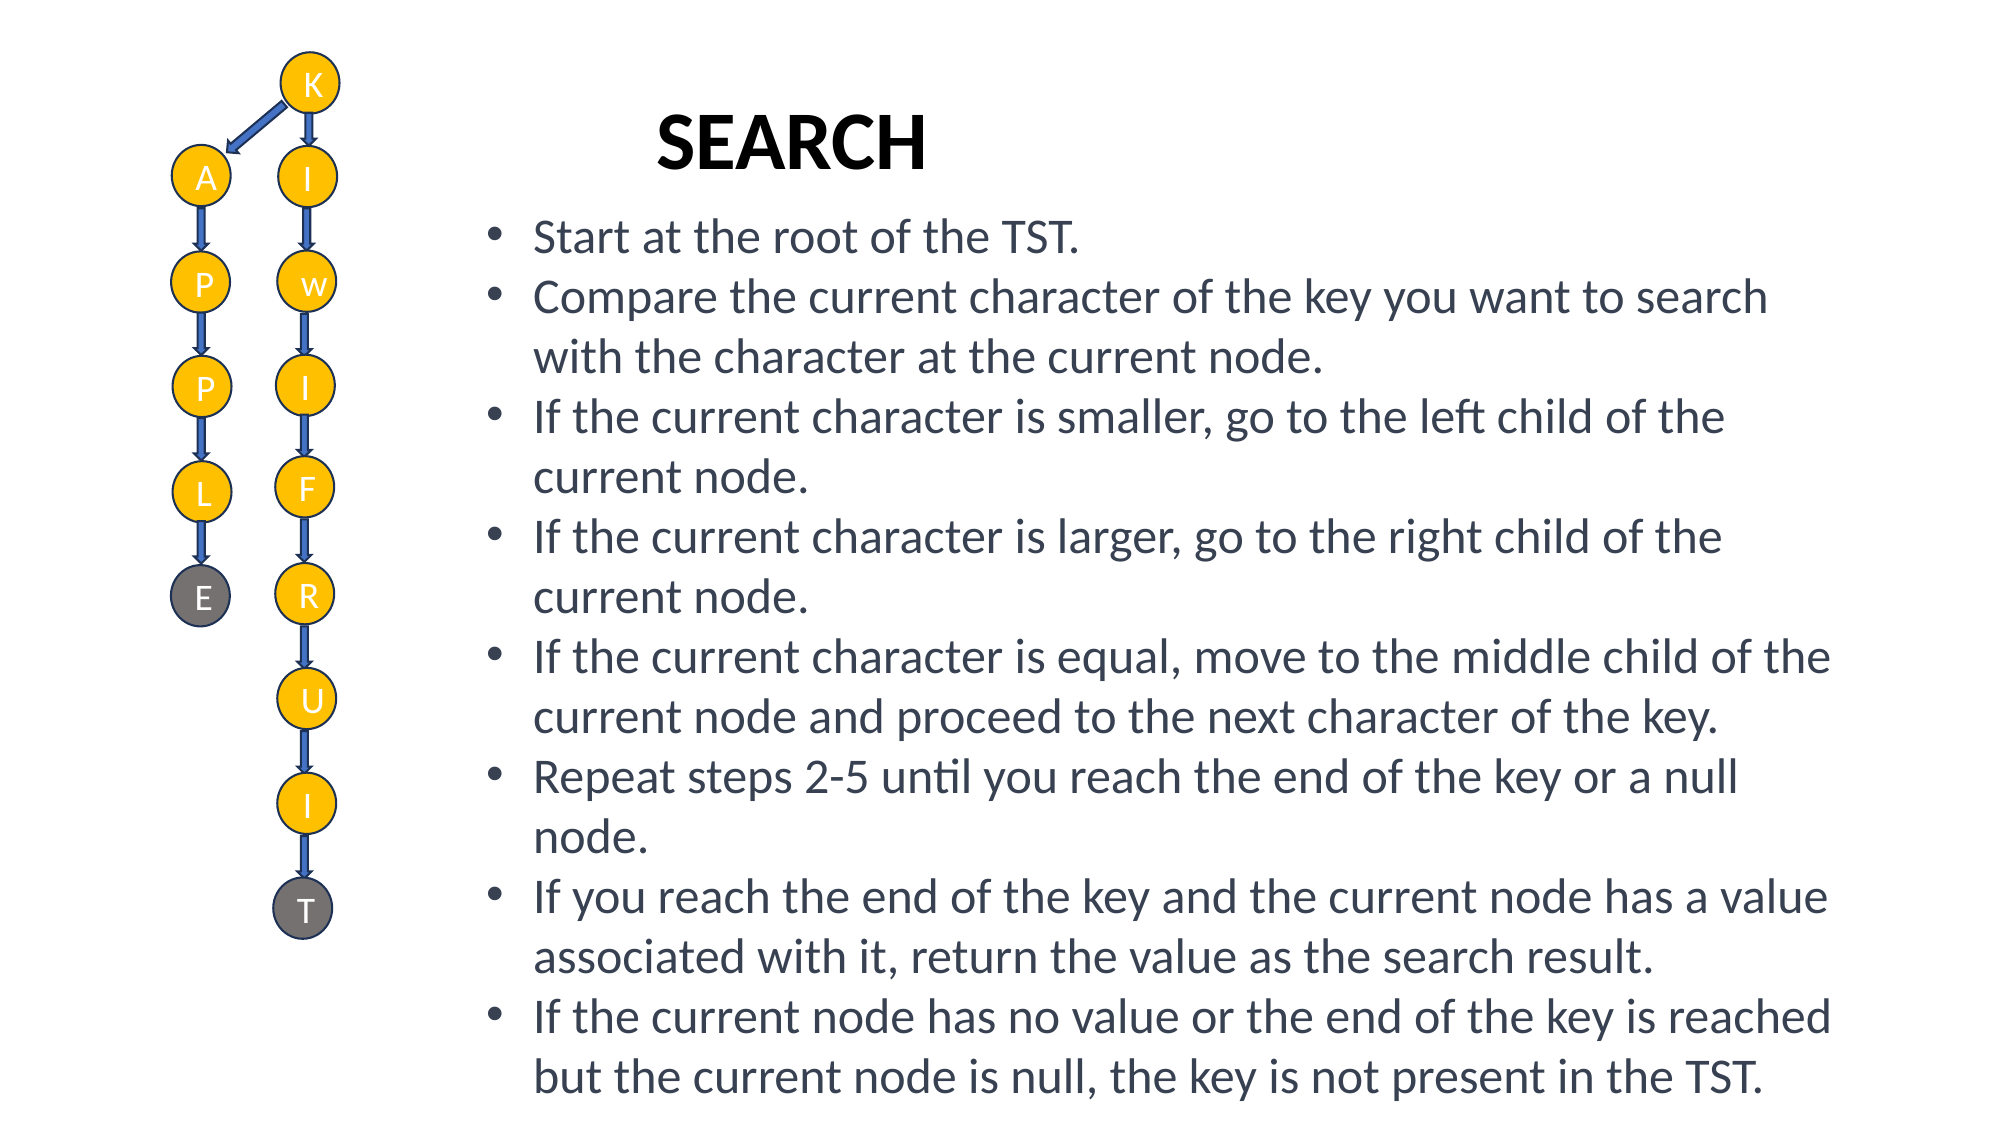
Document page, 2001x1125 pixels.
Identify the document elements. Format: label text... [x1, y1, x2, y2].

text_box I [277, 144, 339, 208]
text_box L [171, 460, 233, 524]
text_box P [171, 354, 233, 418]
text_box K [279, 51, 341, 115]
text_box R [274, 561, 336, 626]
text_box I [276, 771, 338, 835]
text_box [294, 312, 314, 354]
text_box P [170, 250, 232, 314]
text_box [191, 207, 211, 250]
text_box [297, 207, 317, 249]
text_box [294, 413, 314, 455]
text_box [294, 625, 314, 667]
text_box [294, 834, 314, 877]
text_box I [274, 353, 336, 417]
text_box U [276, 666, 338, 731]
text_box F [274, 455, 336, 519]
text_box [299, 111, 319, 145]
text_box T [272, 876, 334, 940]
text_box E [169, 564, 231, 628]
text_box [191, 311, 211, 354]
text_box Start at the root of the TST. Compare the current character of the key you want to search with the character at the current node. If the current character is smaller, go to the left child of the current node. If the current character is larger, go to the right child of the current node. If the current character is equal, move to the middle child of the current node and proceed to the next character of the key. Repeat steps 2-5 until you reach the end of the key or a null node. If you reach the end of the key and the current node has a value associated with it, return the value as the search result. If the current node has no value or the end of the key is reached but the current node is null, the key is not present in the TST. [471, 195, 1861, 1125]
text_box SEARCH [641, 78, 1375, 194]
text_box [191, 520, 211, 564]
text_box [294, 730, 314, 772]
text_box [191, 417, 211, 460]
text_box w [276, 249, 338, 313]
text_box [225, 99, 289, 155]
text_box A [170, 143, 232, 207]
text_box [294, 518, 314, 562]
